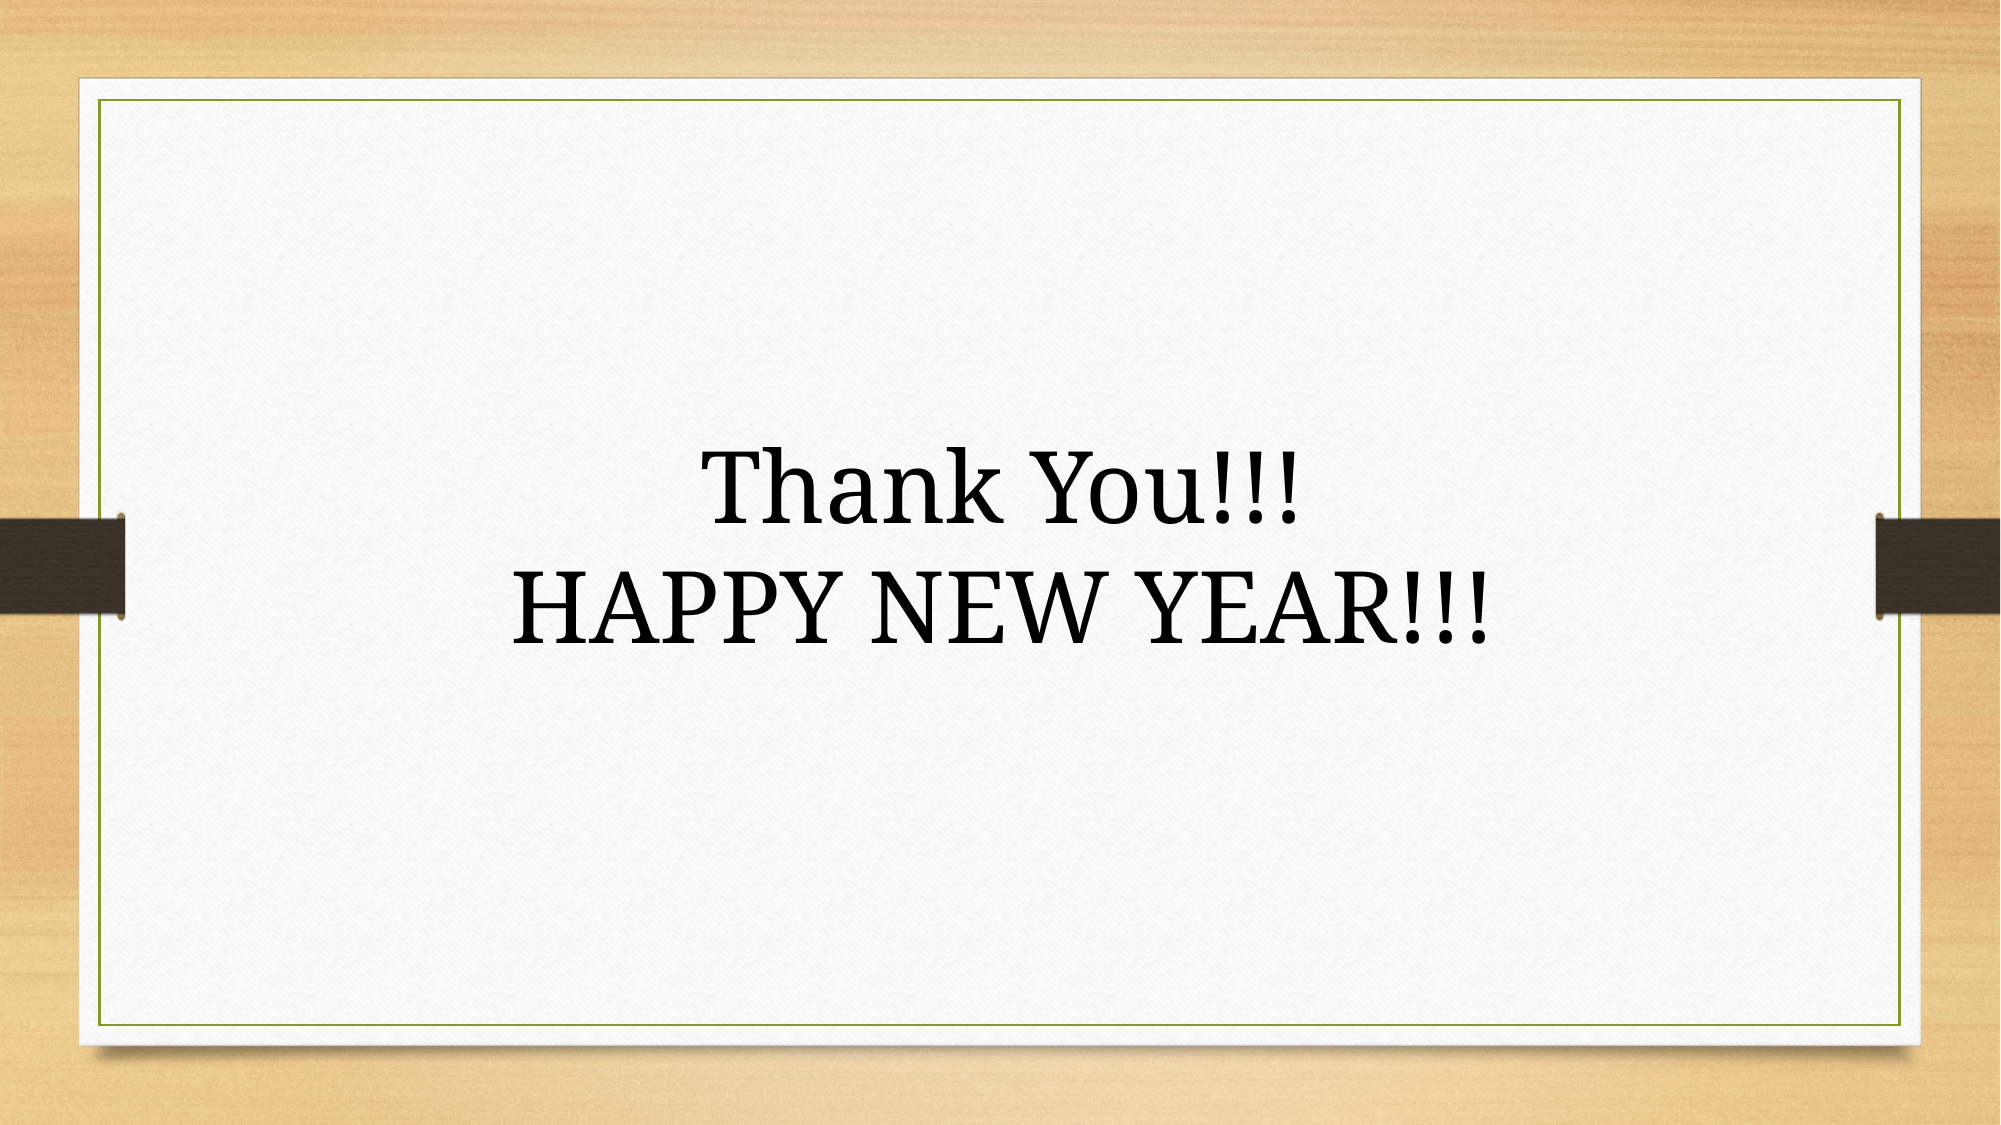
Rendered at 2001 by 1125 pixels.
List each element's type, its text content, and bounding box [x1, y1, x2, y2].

text_box Thank You!!! HAPPY NEW YEAR!!! [414, 416, 1593, 671]
picture [0, 0, 2001, 1125]
